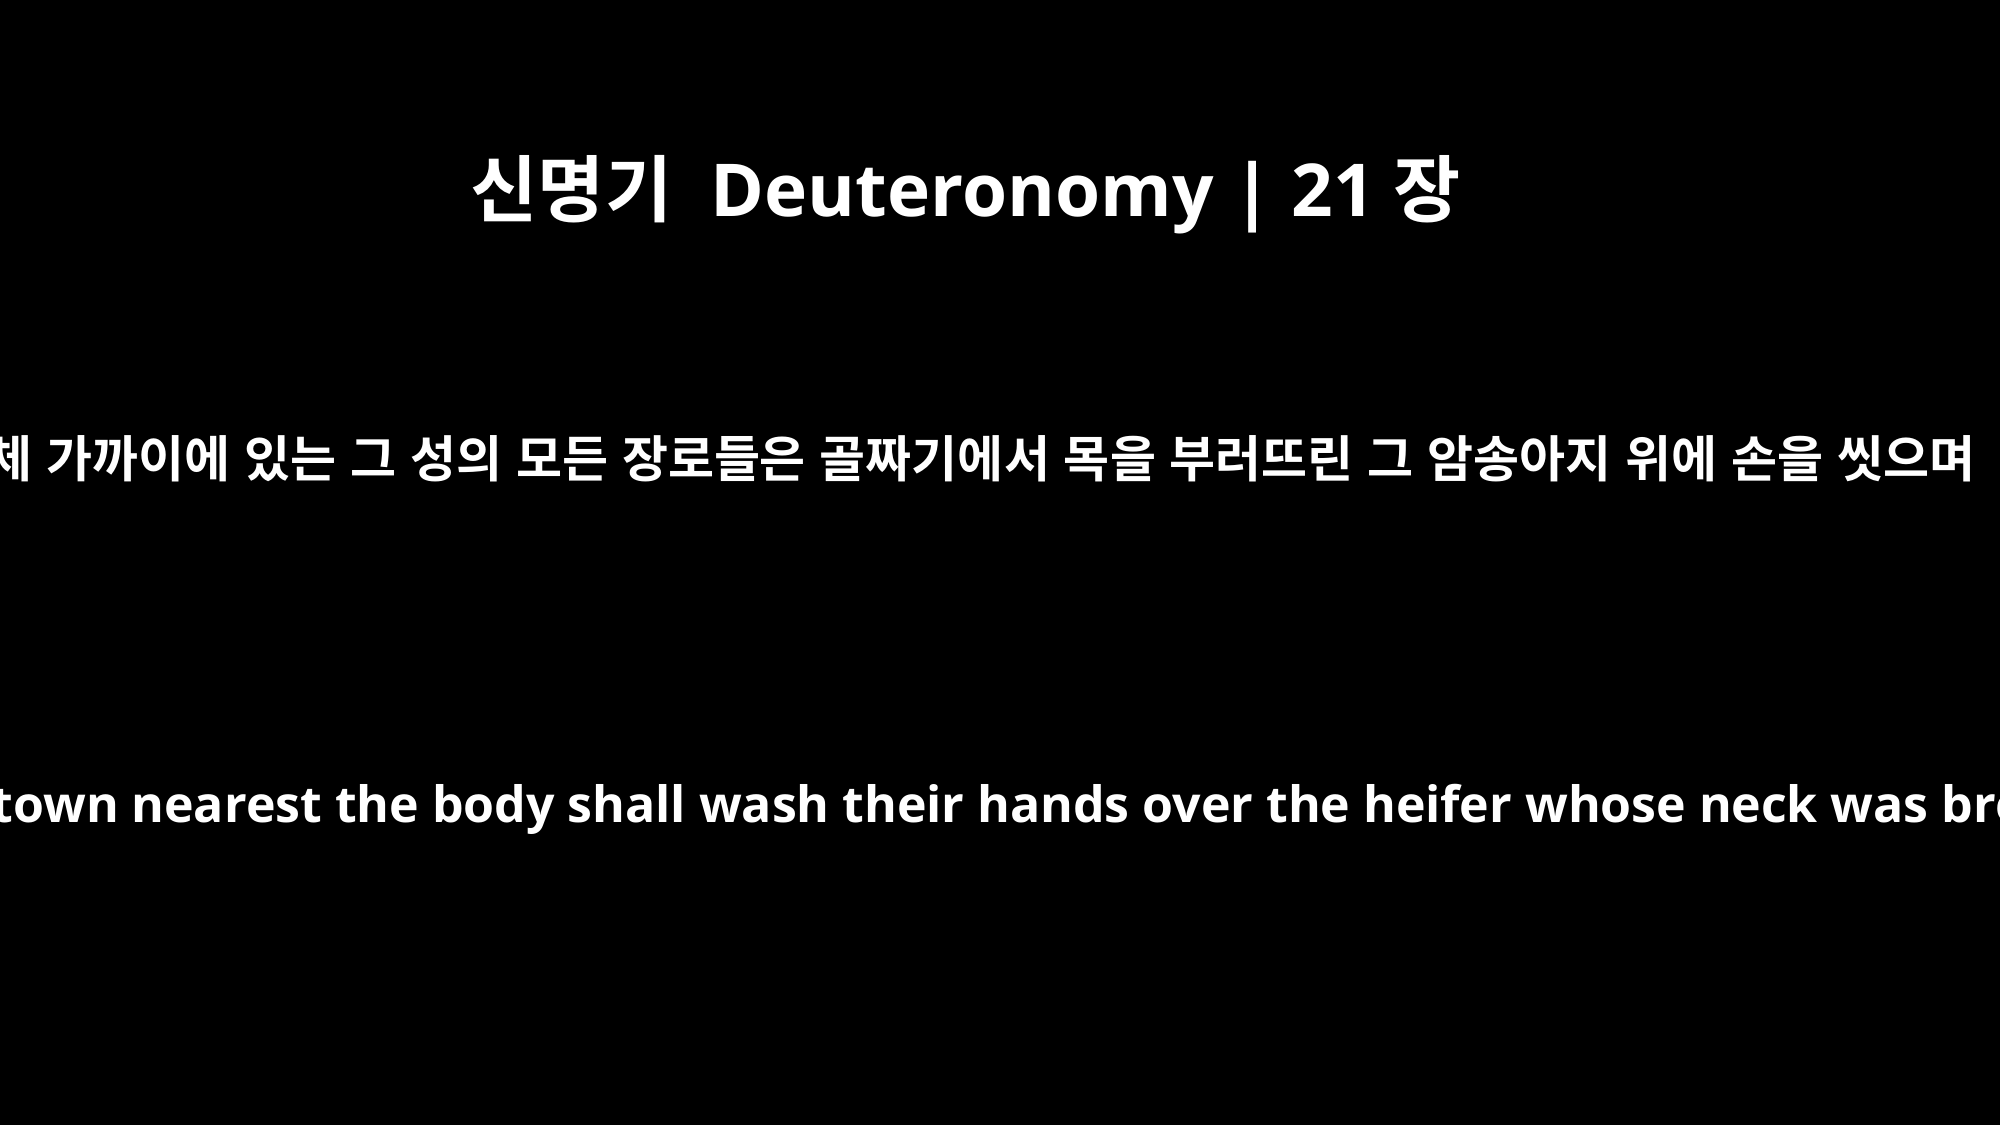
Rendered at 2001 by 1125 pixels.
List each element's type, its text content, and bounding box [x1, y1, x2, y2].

text_box 신명기 Deuteronomy | 21장 [456, 136, 1476, 239]
text_box 6 시체 가까이에 있는 그 성의 모든 장로들은 골짜기에서 목을 부러뜨린 그 암송아지 위에 손을 씻으며 [0, 359, 1992, 495]
text_box Then all the elders of the town nearest the body shall wash their hands over the heifer whose neck was broken in the valley, [0, 764, 2000, 840]
